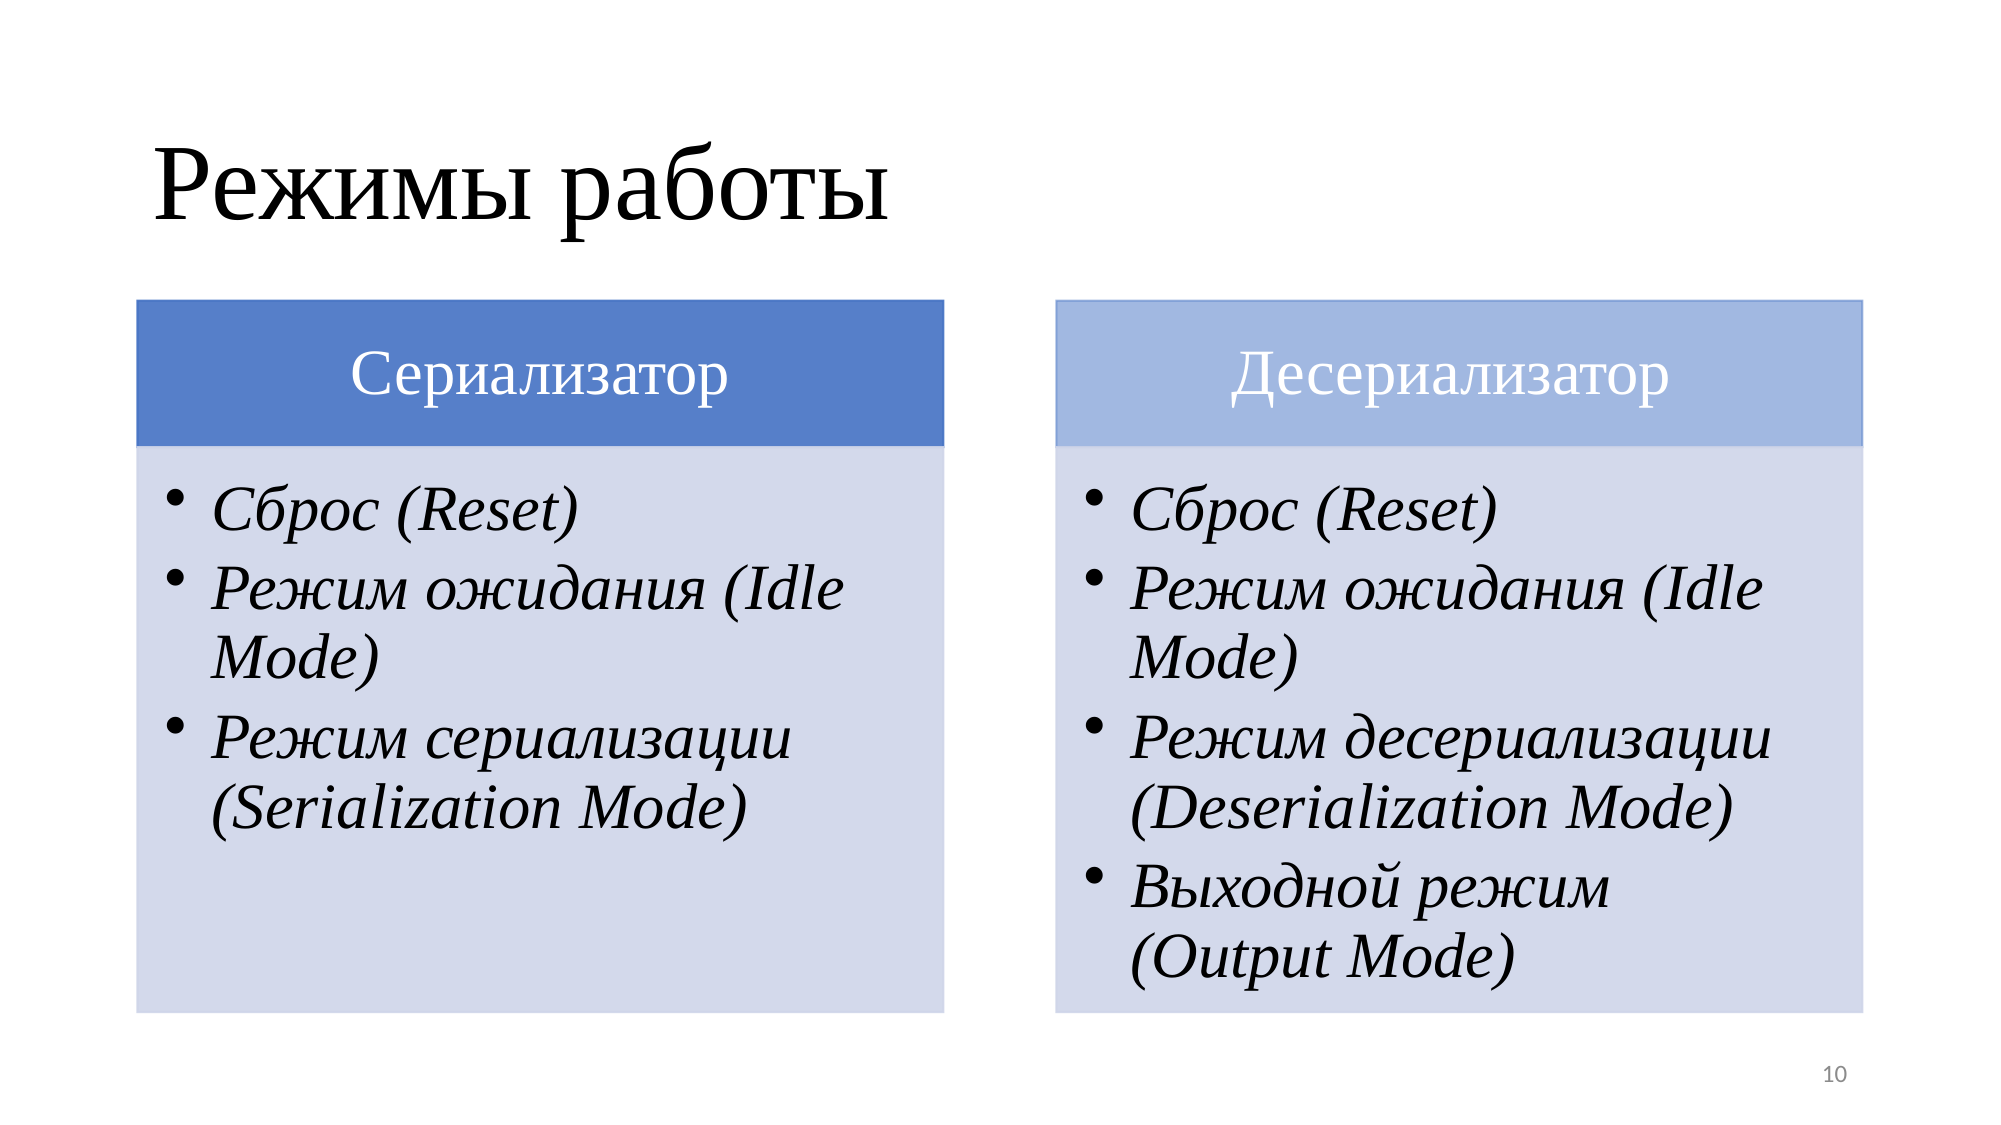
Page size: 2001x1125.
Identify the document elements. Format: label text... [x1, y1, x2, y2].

title Режимы работы [137, 91, 1863, 278]
slide_number 10 [1412, 1042, 1863, 1103]
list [137, 299, 1863, 1014]
